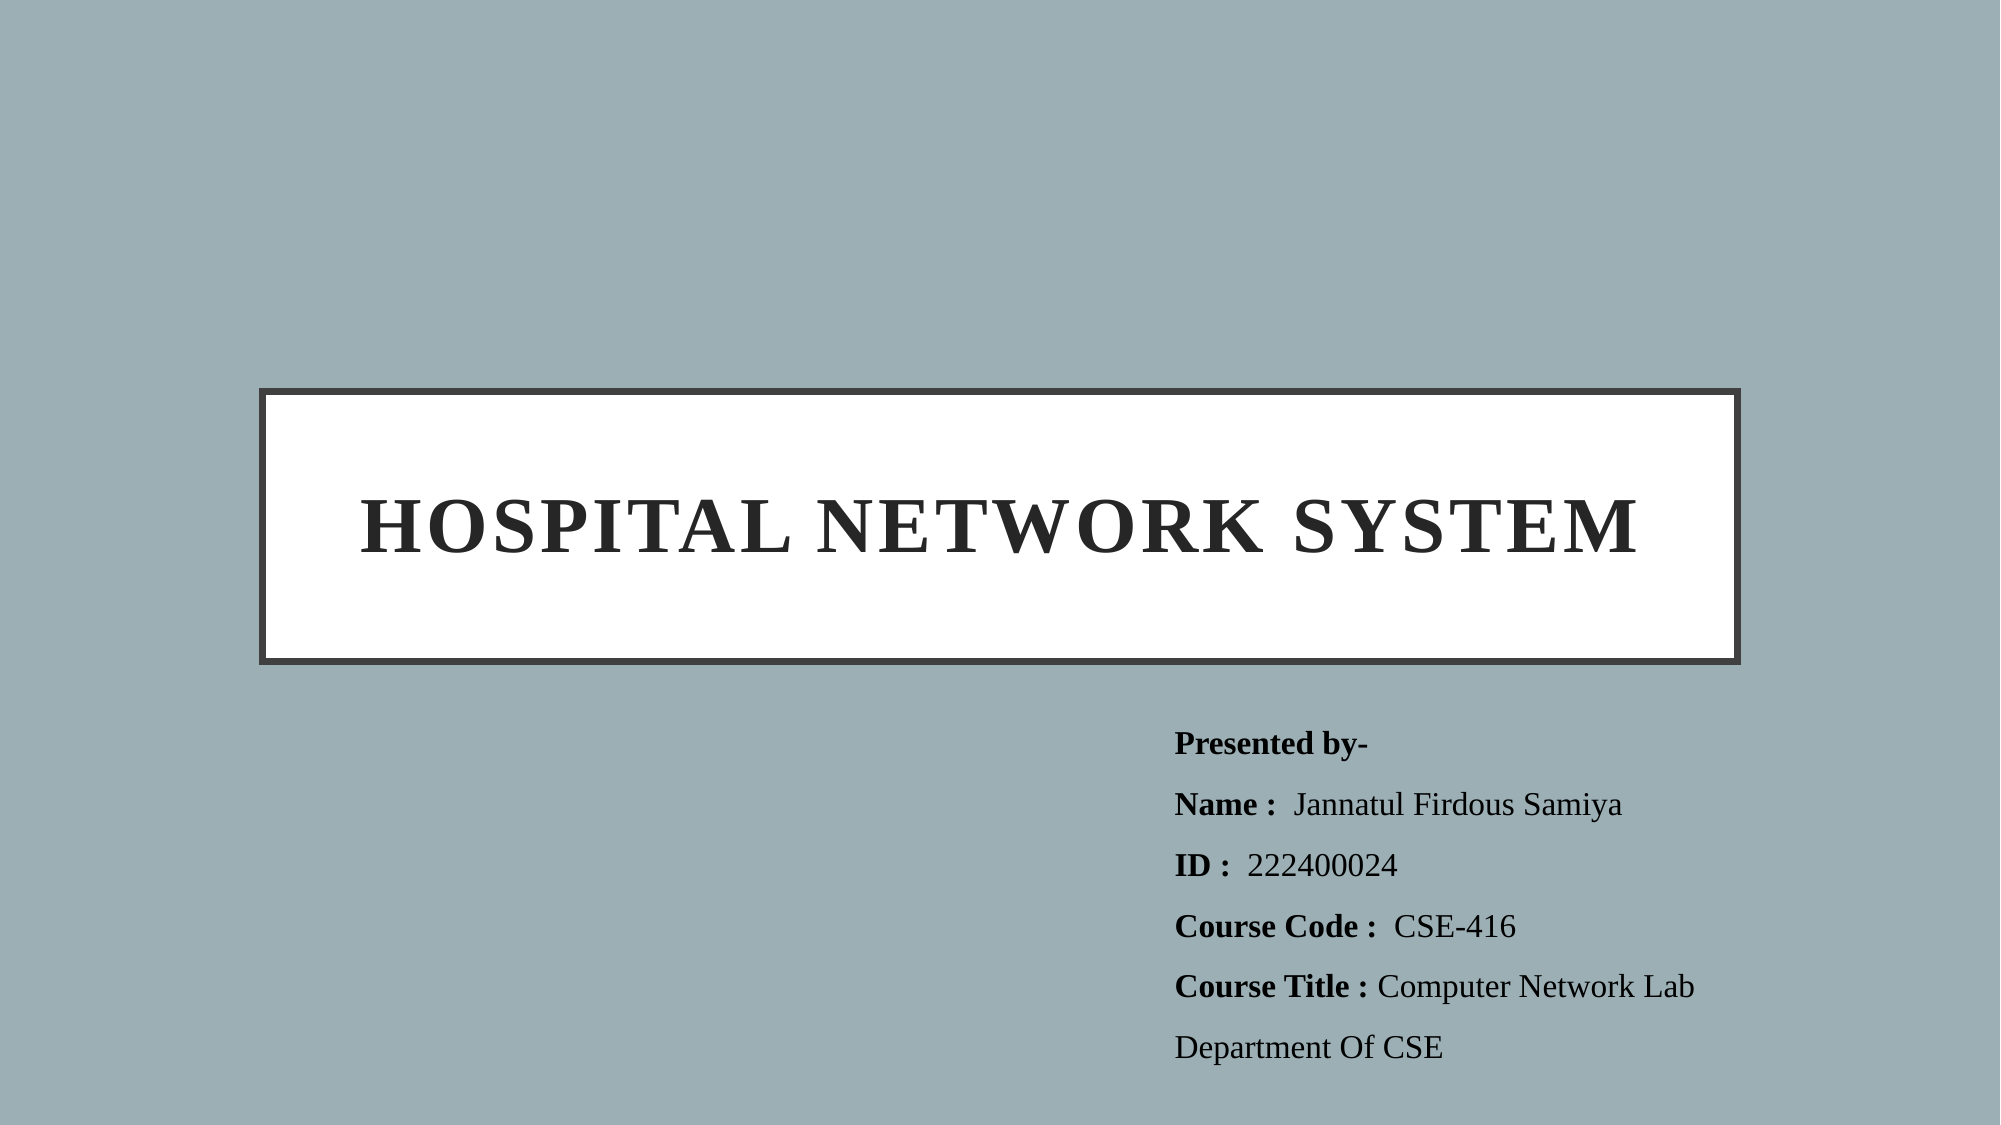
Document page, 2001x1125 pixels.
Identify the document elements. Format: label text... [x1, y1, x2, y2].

title Hospital Network System [259, 388, 1741, 665]
subtitle Presented by- Name : Jannatul Firdous Samiya ID : 222400024 Course Code : CSE-416 Course Title : Computer Network Lab Department Of CSE [1159, 713, 1738, 1095]
